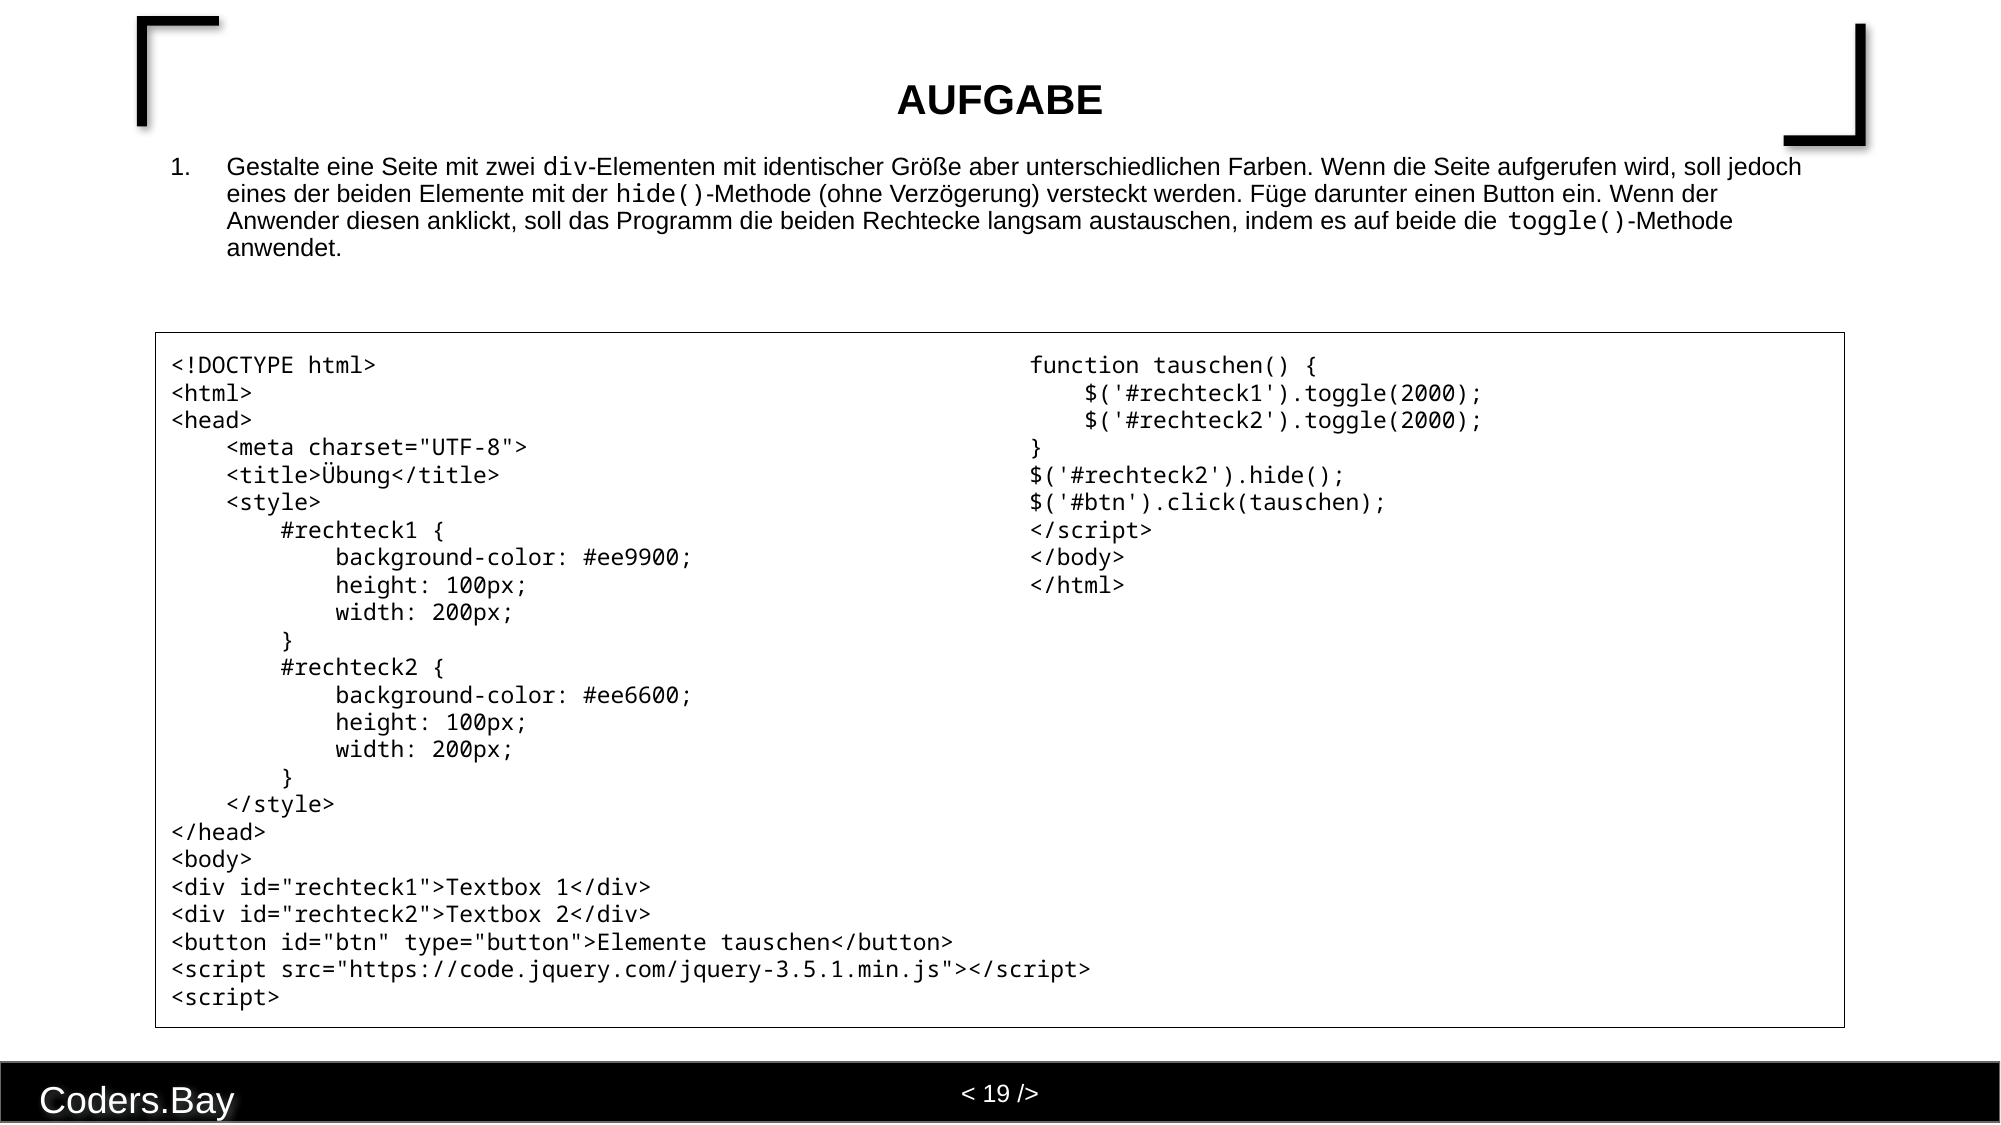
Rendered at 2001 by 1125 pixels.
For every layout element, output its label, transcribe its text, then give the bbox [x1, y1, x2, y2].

list Gestalte eine Seite mit zwei div-Elementen mit identischer Größe aber unterschiedlichen Farben. Wenn die Seite aufgerufen wird, soll jedoch eines der beiden Elemente mit der hide()-Methode (ohne Verzögerung) versteckt werden. Füge darunter einen Button ein. Wenn der Anwender diesen anklickt, soll das Programm die beiden Rechtecke langsam austauschen, indem es auf beide die toggle()-Methode anwendet. [155, 146, 1845, 244]
title Aufgabe [155, 58, 1845, 145]
text_box <!DOCTYPE html> <html> <head> <meta charset="UTF-8"> <title>Übung</title> <style> #rechteck1 { background-color: #ee9900; height: 100px; width: 200px; } #rechteck2 { background-color: #ee6600; height: 100px; width: 200px; } </style> </head> <body> <div id="rechteck1">Textbox 1</div> <div id="rechteck2">Textbox 2</div> <button id="btn" type="button">Elemente tauschen</button> <script src="https://code.jquery.com/jquery-3.5.1.min.js"></script> <script> function tauschen() { $('#rechteck1').toggle(2000); $('#rechteck2').toggle(2000); } $('#rechteck2').hide(); $('#btn').click(tauschen); </script> </body> </html> [155, 332, 1845, 1028]
